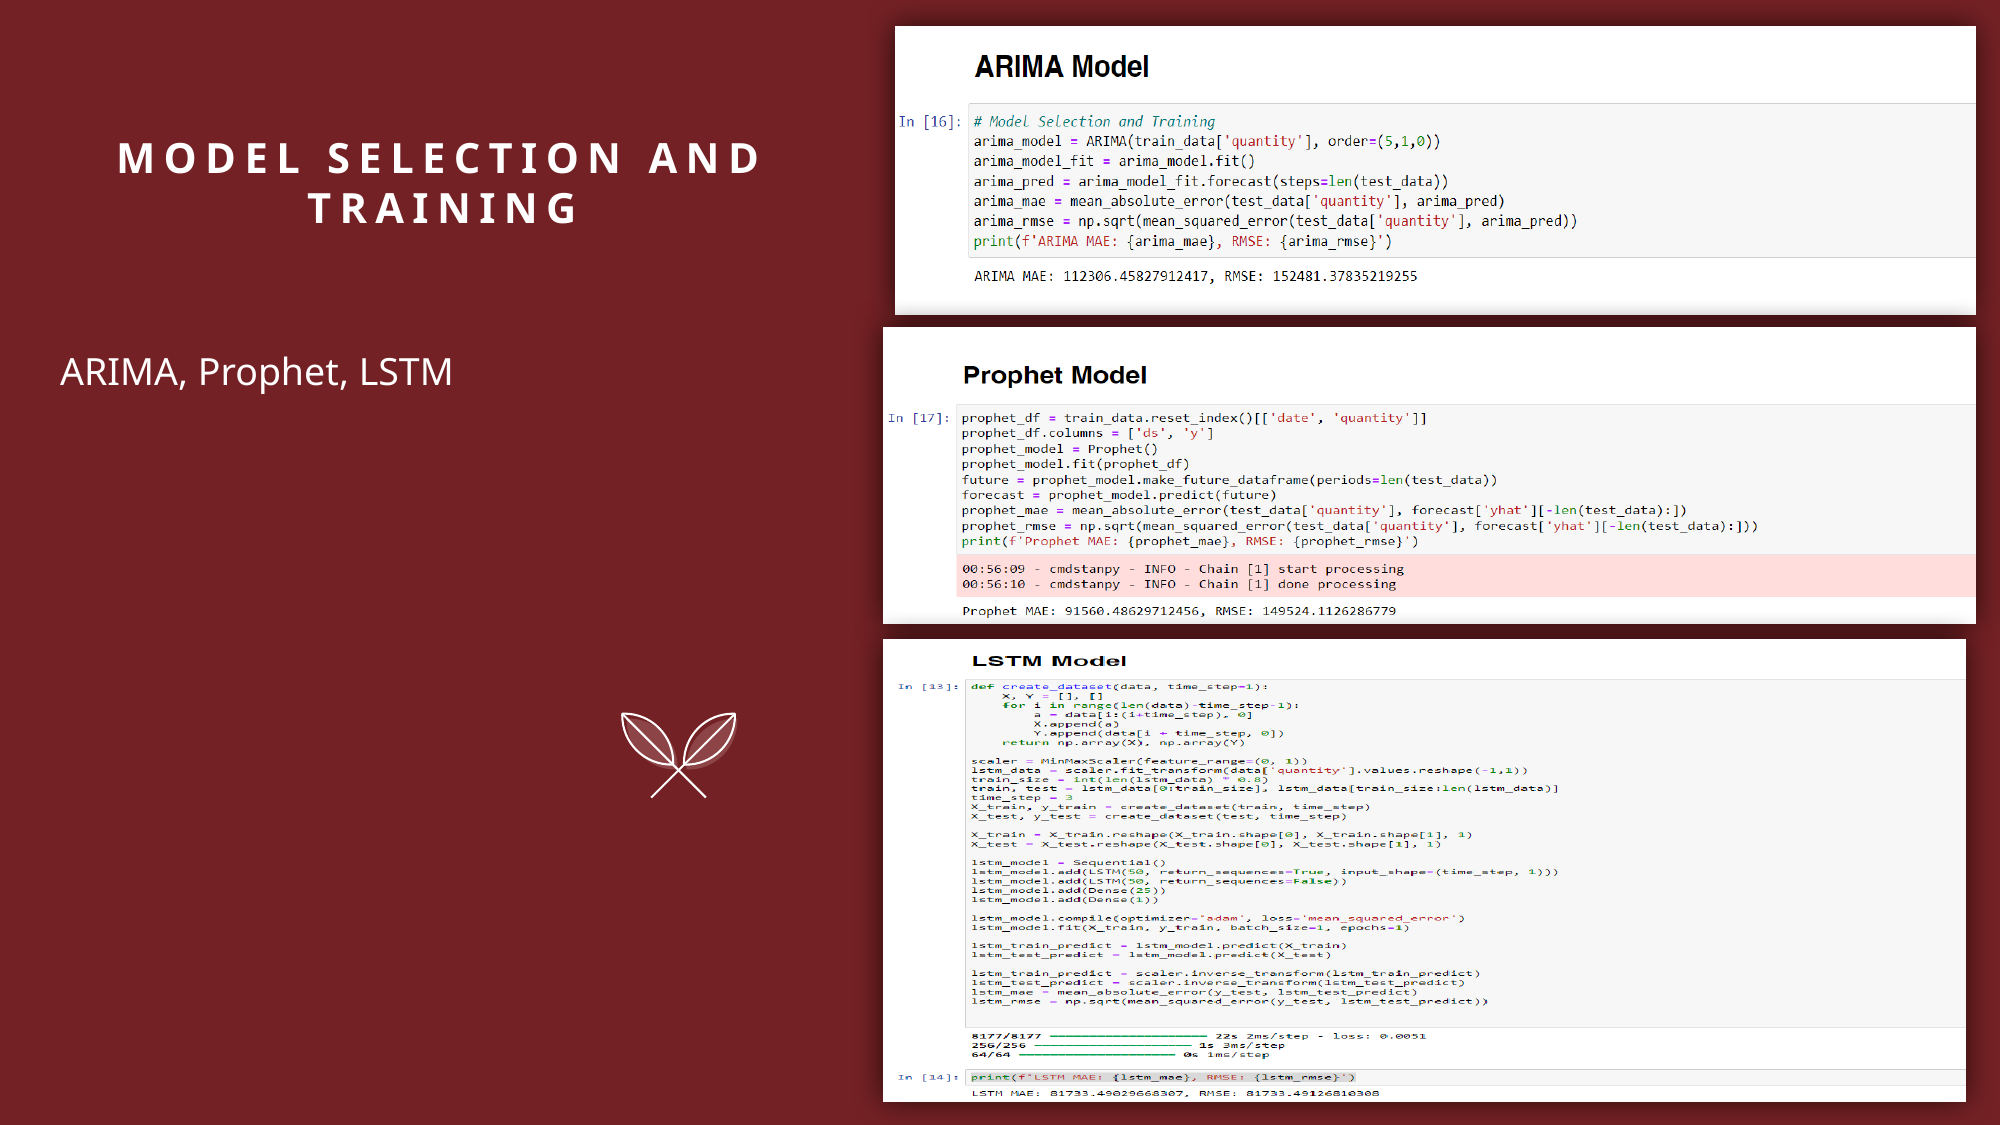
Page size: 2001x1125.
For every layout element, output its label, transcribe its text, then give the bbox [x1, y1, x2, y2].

picture [883, 639, 1966, 1102]
text_box ARIMA, Prophet, LSTM [45, 340, 861, 401]
picture [883, 327, 1976, 624]
picture [895, 26, 1976, 315]
text_box Model Selection and Training [0, 108, 872, 233]
